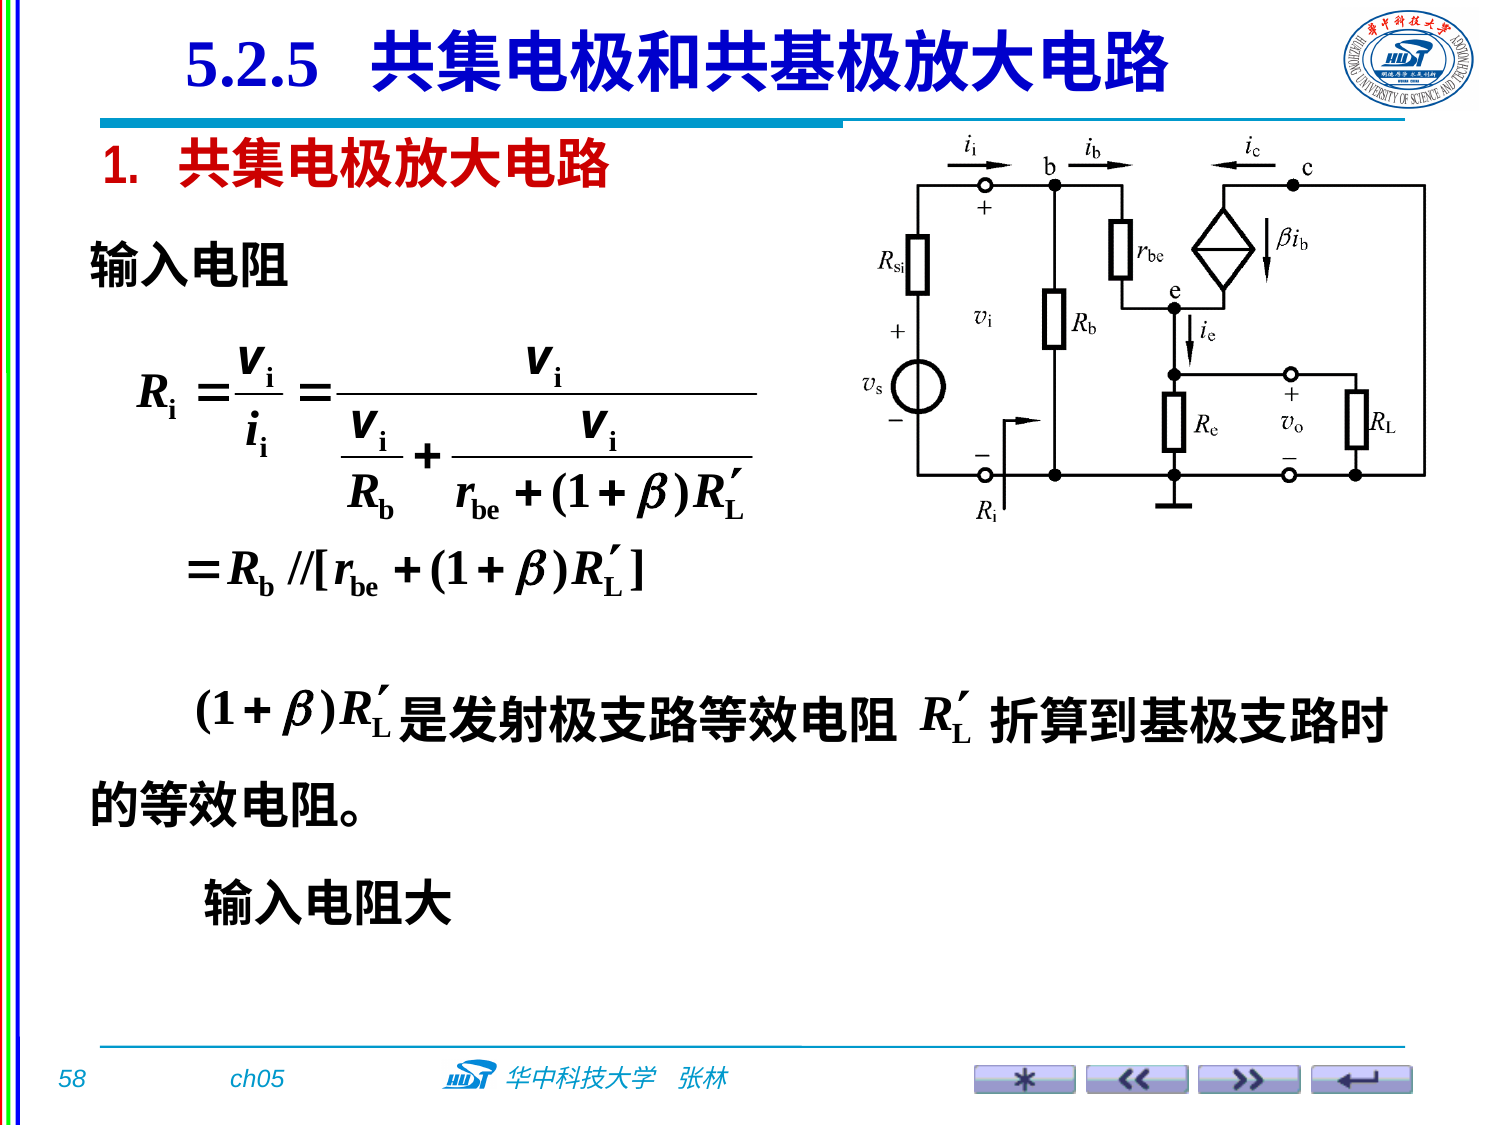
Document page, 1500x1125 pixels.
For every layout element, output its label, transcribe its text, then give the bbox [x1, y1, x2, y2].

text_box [74, 656, 1436, 842]
text_box 1. 共集电极放大电路 [87, 122, 1129, 203]
text_box 5.2.5 共集电极和共基极放大电路 [171, 12, 1317, 108]
text_box 输入电阻 [74, 225, 476, 301]
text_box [126, 325, 768, 609]
picture [1086, 1065, 1189, 1094]
picture [974, 1065, 1076, 1094]
text_box 输入电阻大 [188, 863, 502, 939]
picture [855, 126, 1444, 532]
picture [1340, 7, 1479, 111]
picture [1311, 1065, 1413, 1094]
picture [1198, 1065, 1301, 1094]
picture [441, 1059, 497, 1089]
